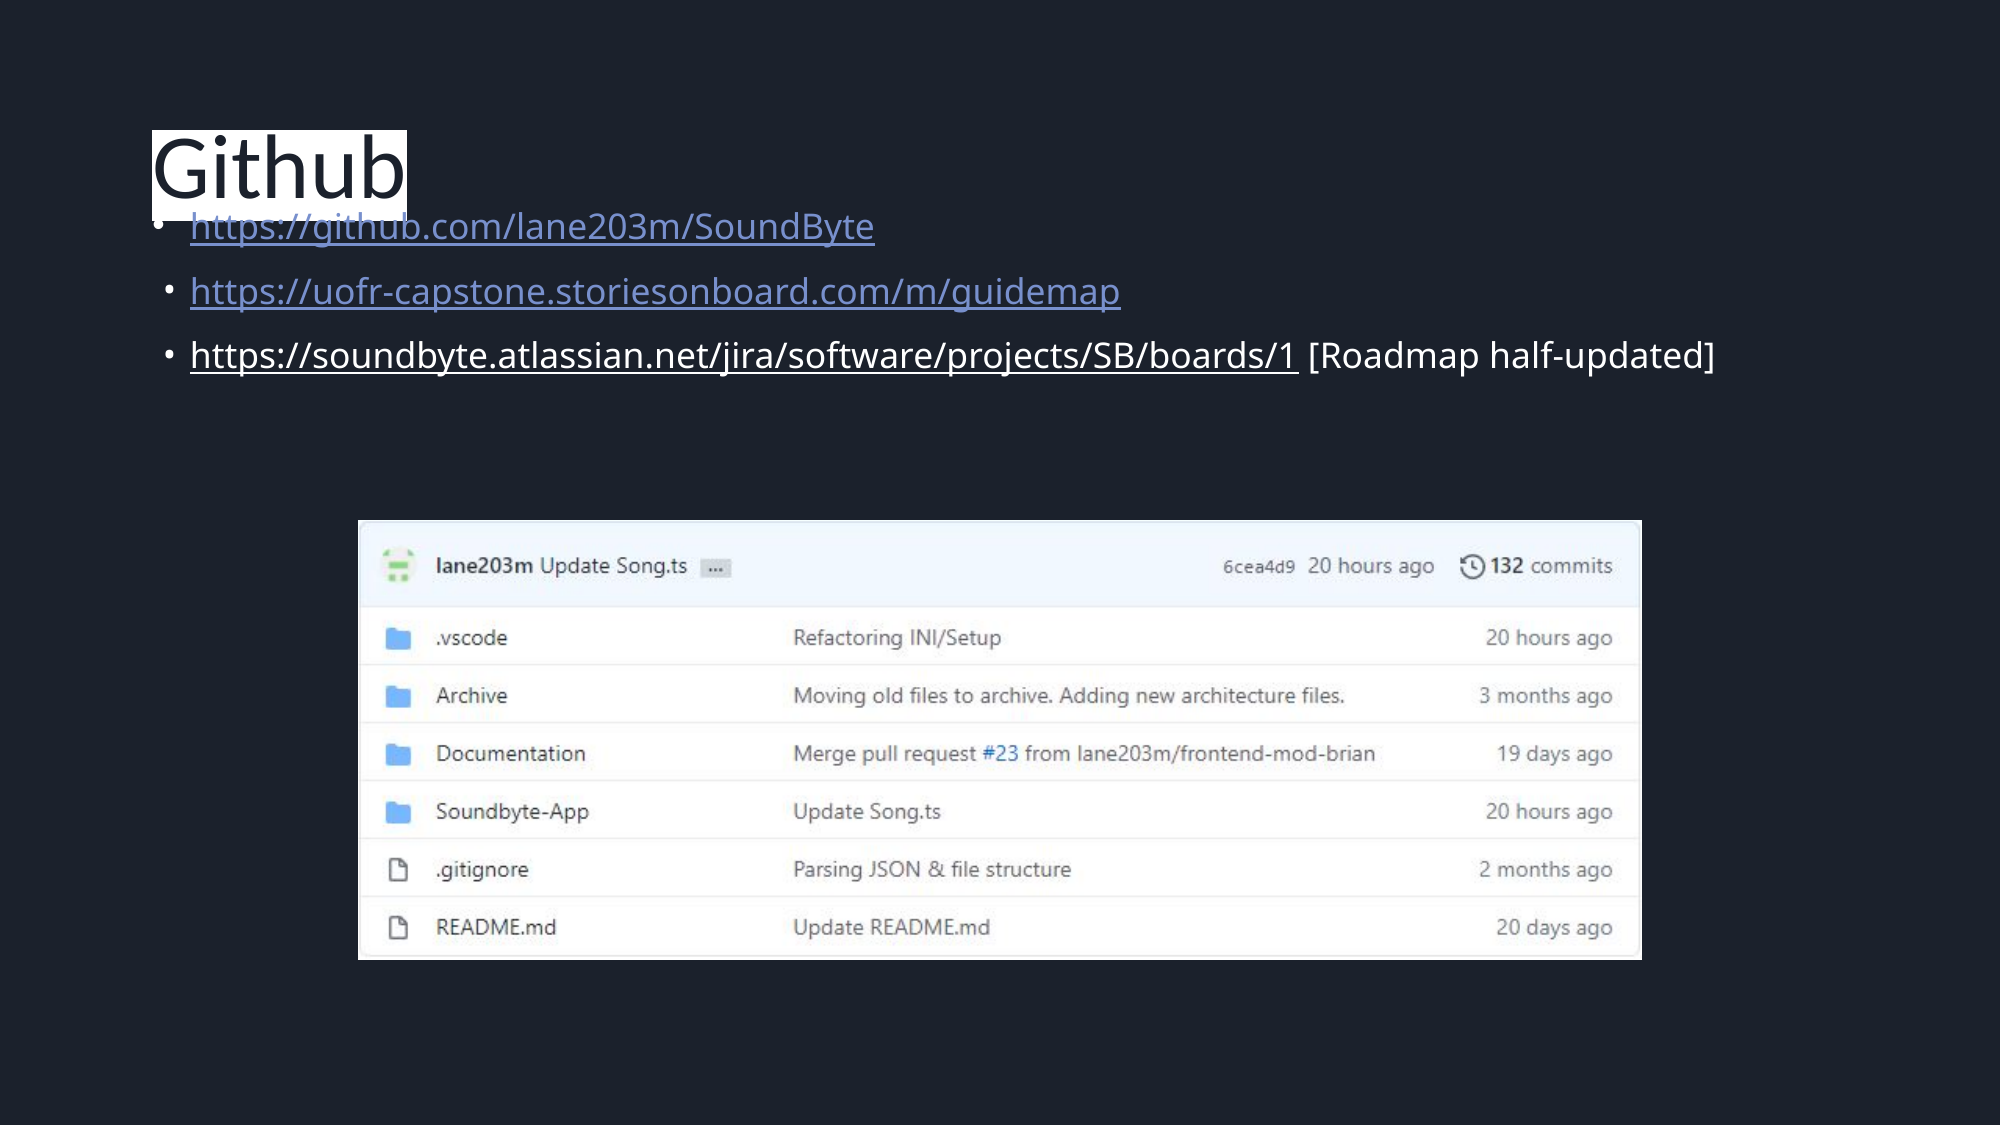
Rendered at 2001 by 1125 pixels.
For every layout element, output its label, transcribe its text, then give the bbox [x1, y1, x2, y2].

title Github [137, 59, 1863, 197]
list https://github.com/lane203m/SoundByte https://uofr-capstone.storiesonboard.com/m/guidemap https://soundbyte.atlassian.net/jira/software/projects/SB/boards/1 [Roadmap half-updated] [137, 197, 1863, 912]
picture [358, 520, 1642, 961]
